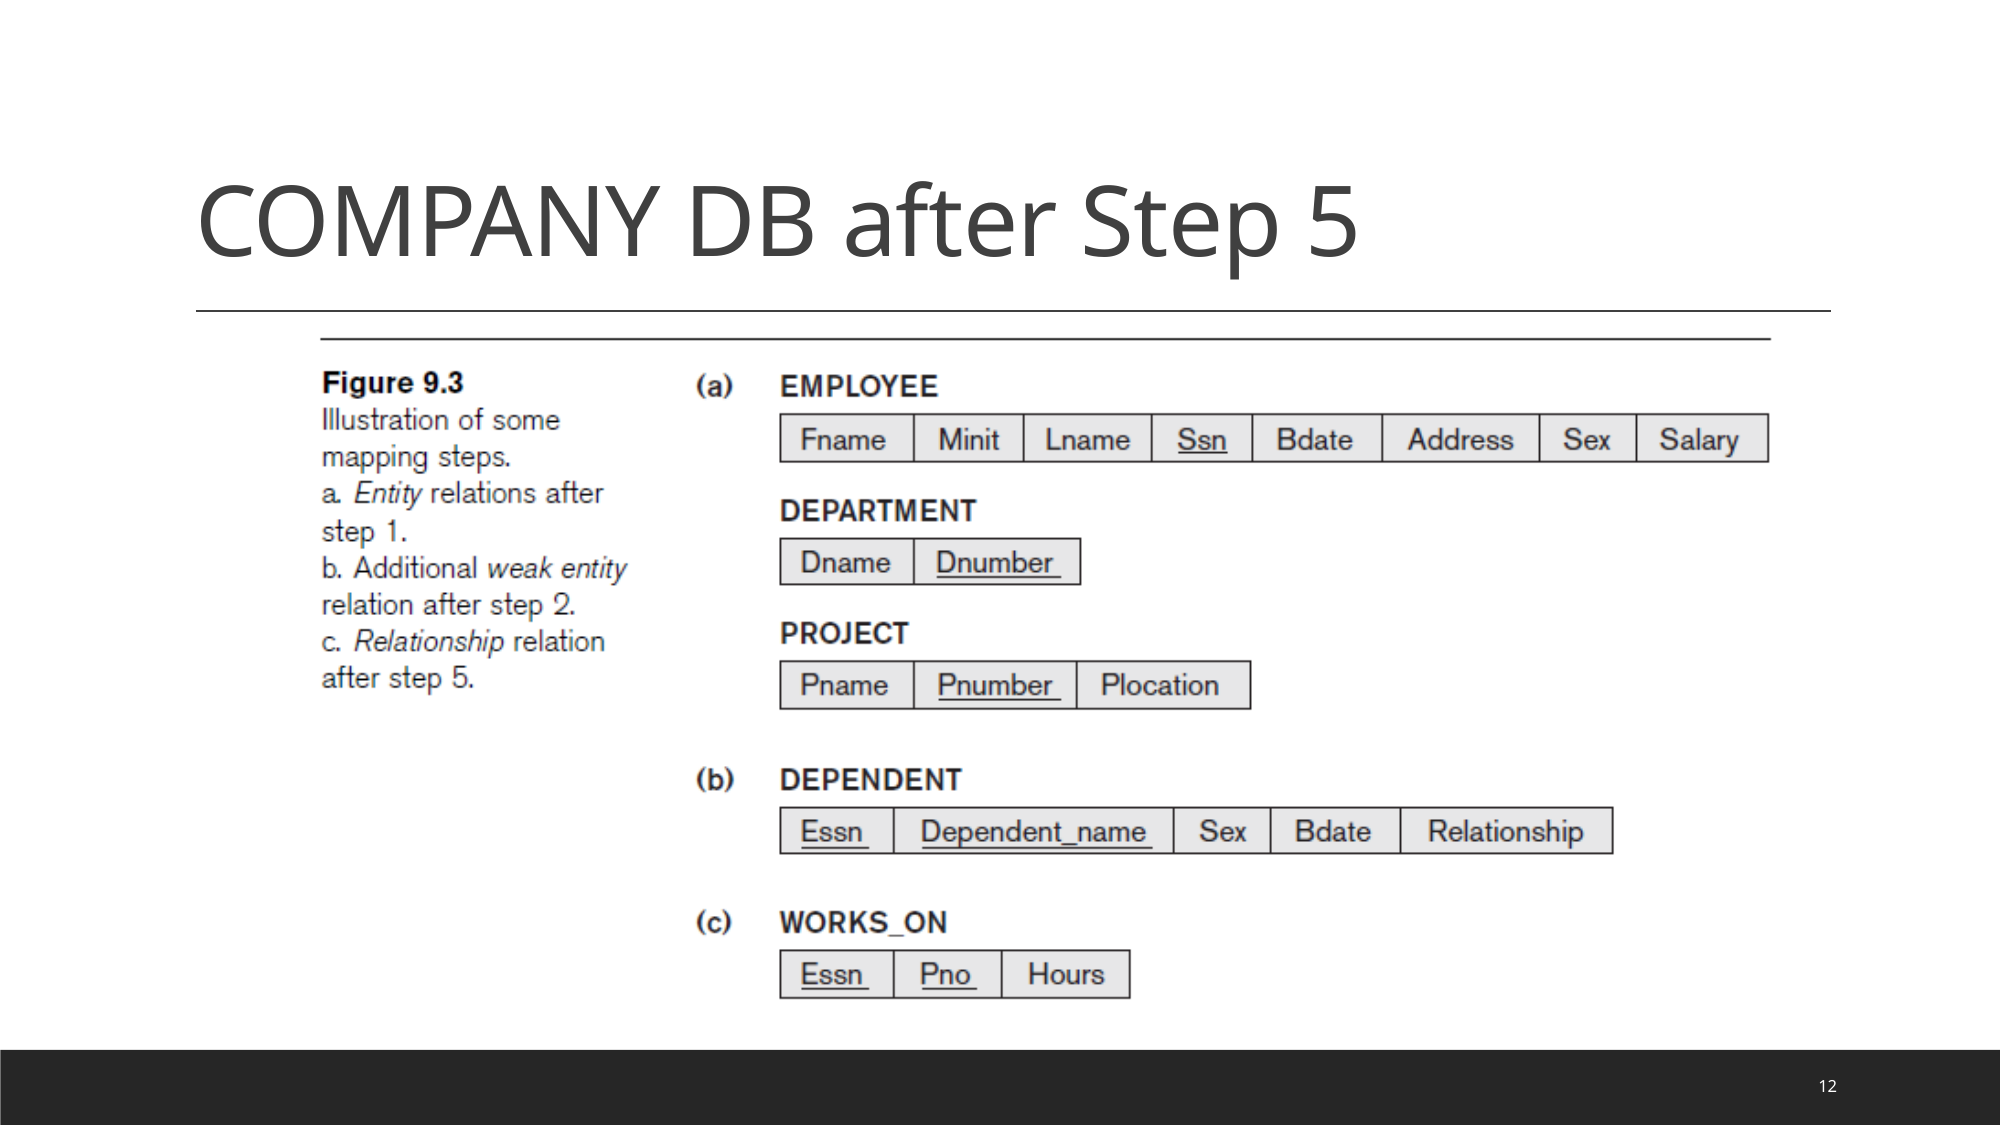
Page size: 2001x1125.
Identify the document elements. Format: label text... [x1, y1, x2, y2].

title COMPANY DB after Step 5 [180, 47, 1830, 285]
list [297, 312, 1851, 1031]
slide_number 12 [1803, 1057, 1932, 1118]
